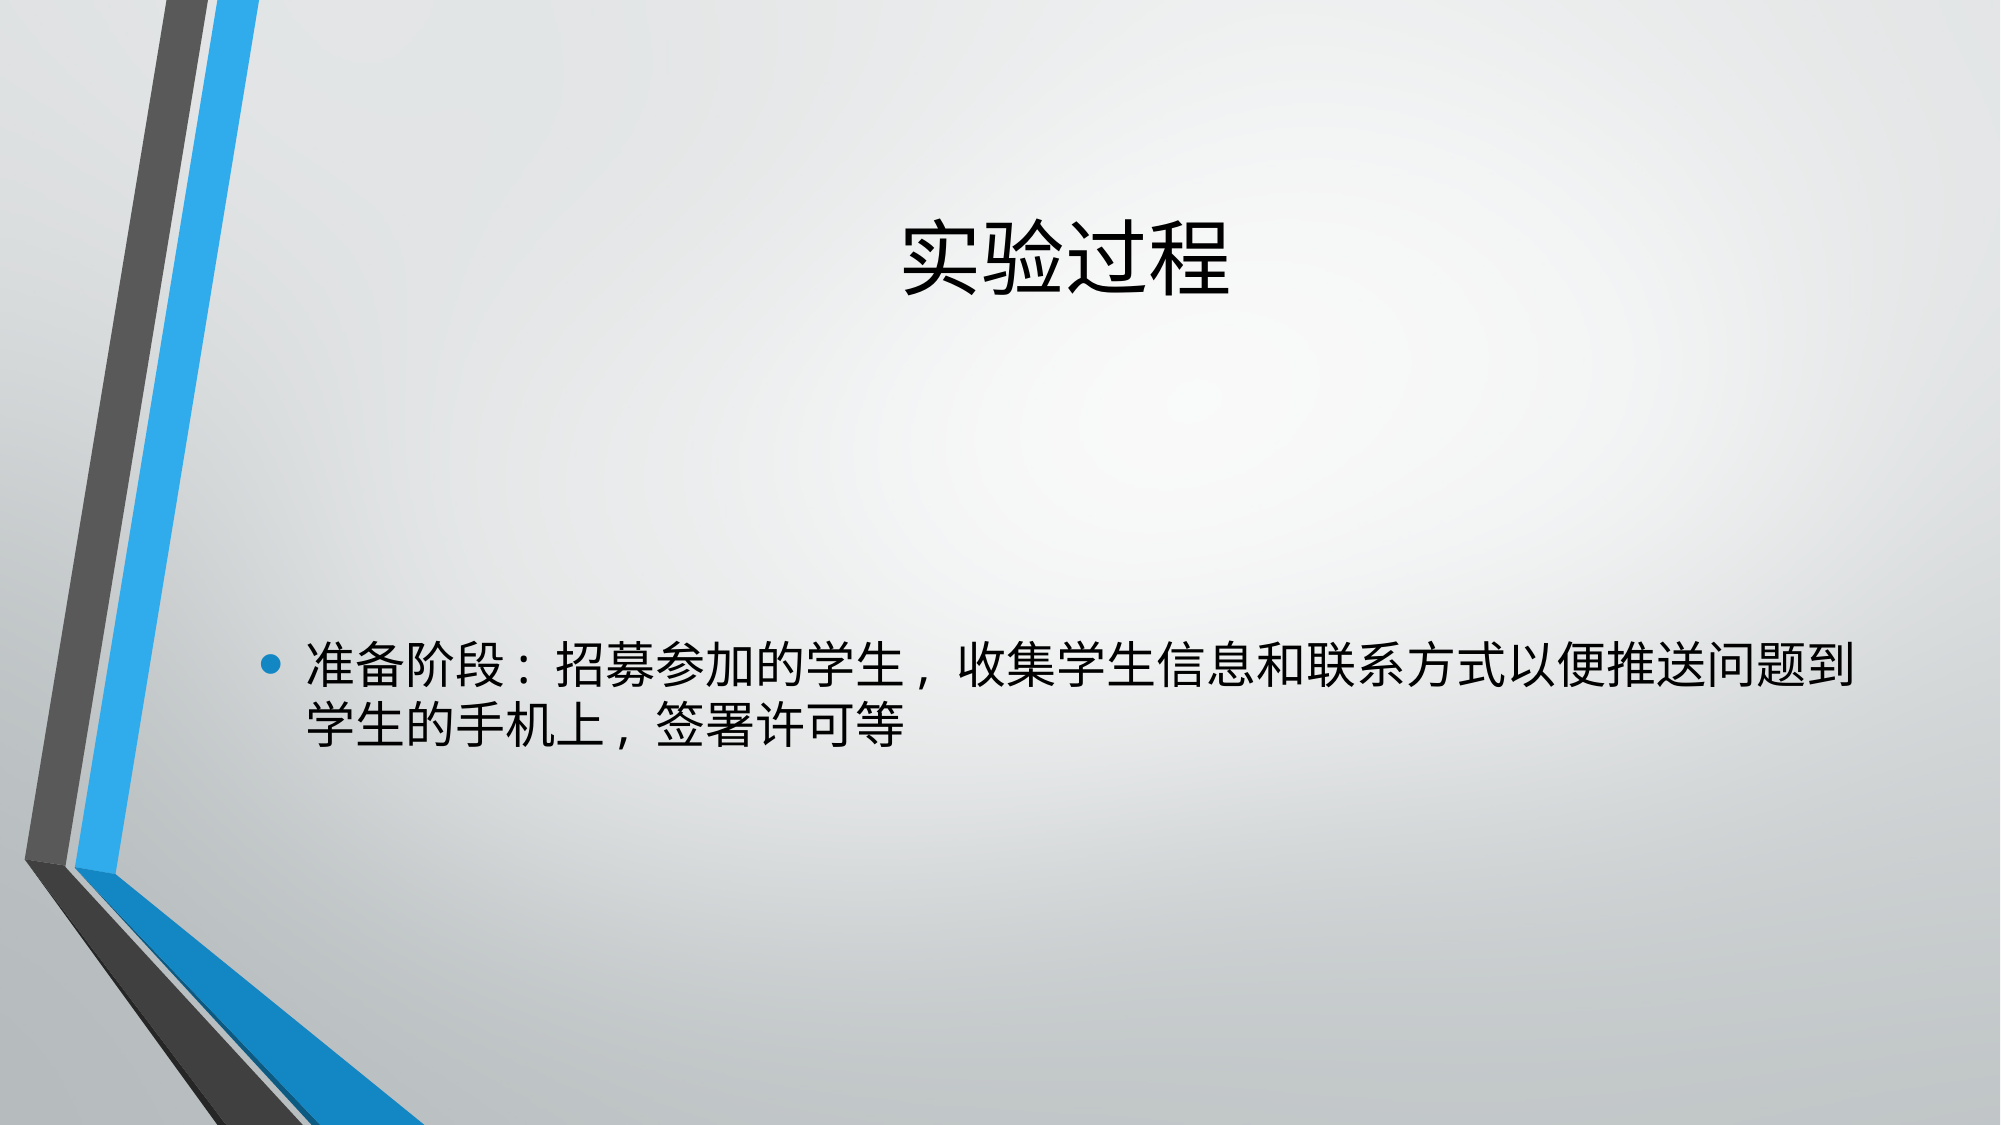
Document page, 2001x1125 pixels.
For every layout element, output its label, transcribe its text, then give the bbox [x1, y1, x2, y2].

title 实验过程 [243, 112, 1887, 400]
list 准备阶段: 招募参加的学生, 收集学生信息和联系方式以便推送问题到学生的手机上, 签署许可等 [243, 437, 1887, 950]
